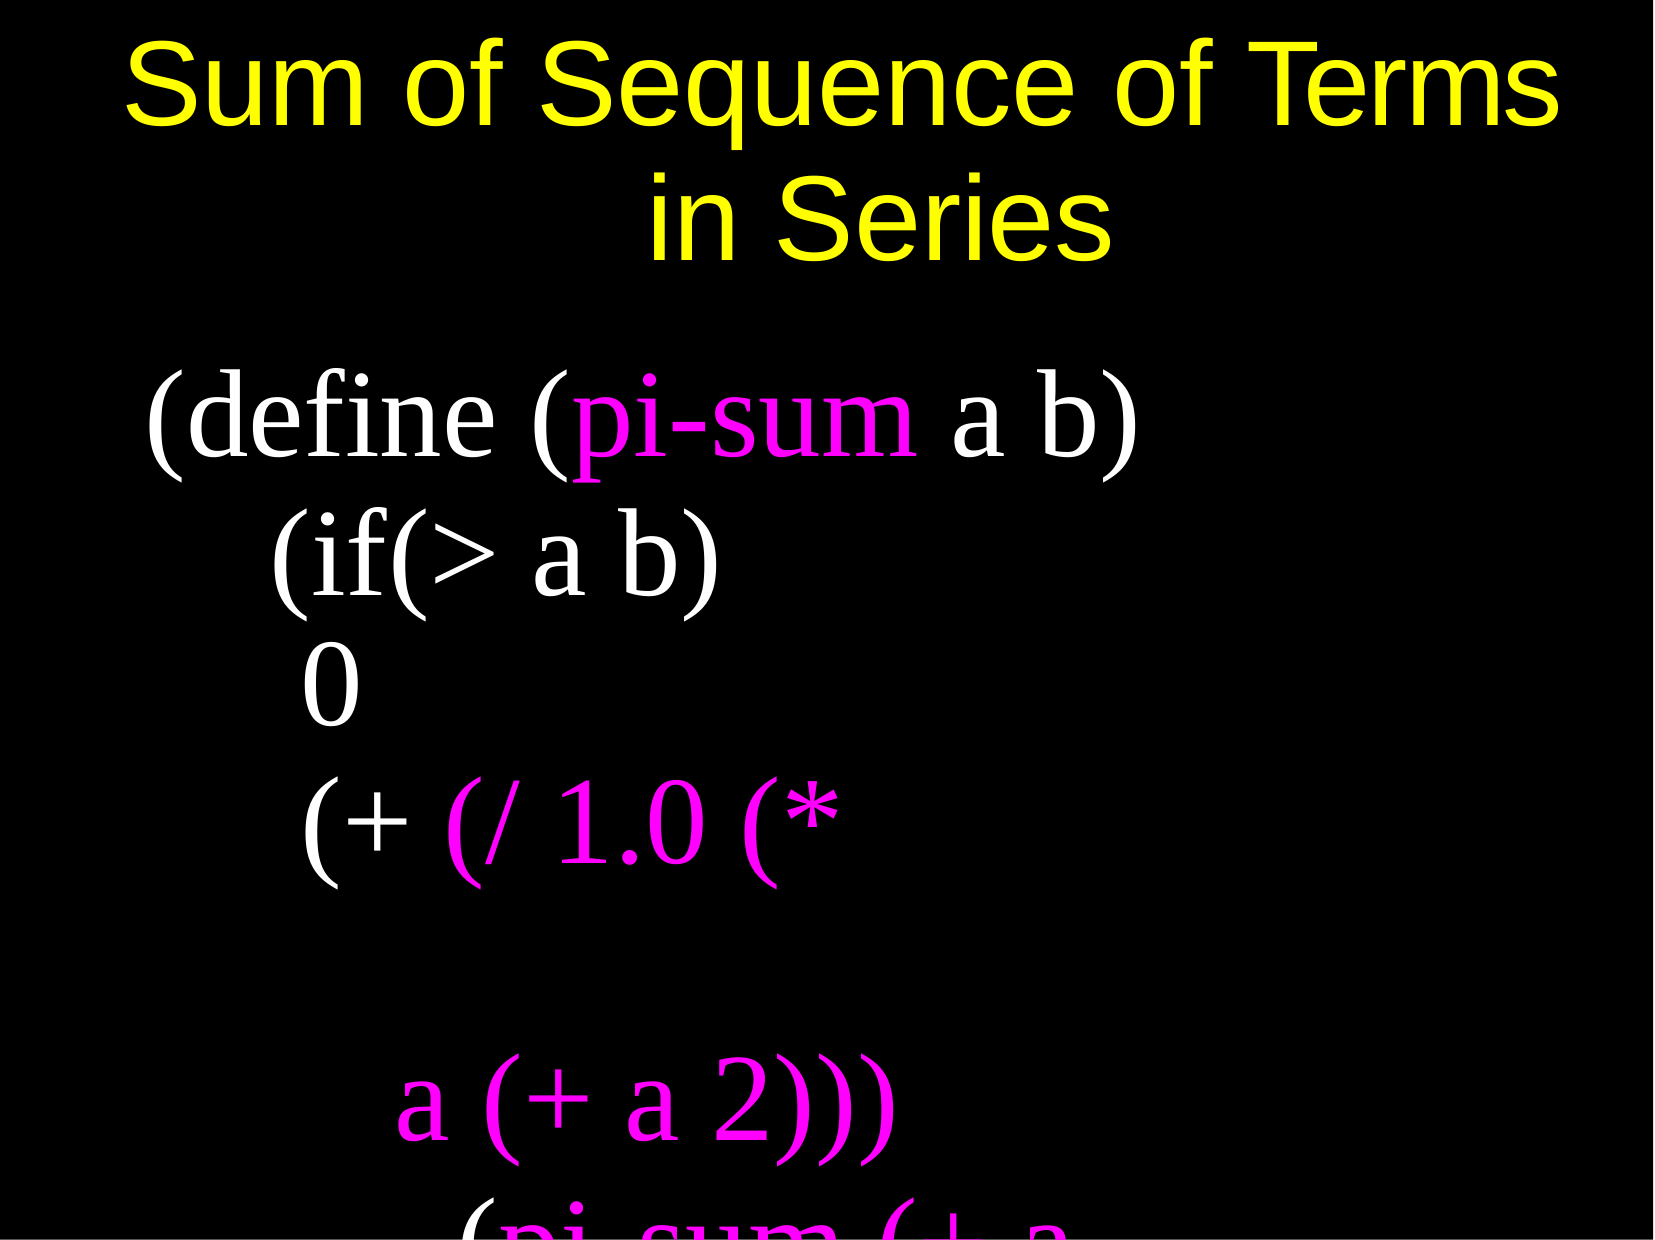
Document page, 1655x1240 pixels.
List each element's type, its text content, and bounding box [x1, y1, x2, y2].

text_box (define (pi-sum a b) (if (> a b) 0 (+ (/ 1.0 (* a (+ a 2))) (pi-sum (+ a 4) b)))) [142, 327, 1569, 1240]
title Sum of Sequence of Terms in Series [118, 0, 1576, 285]
